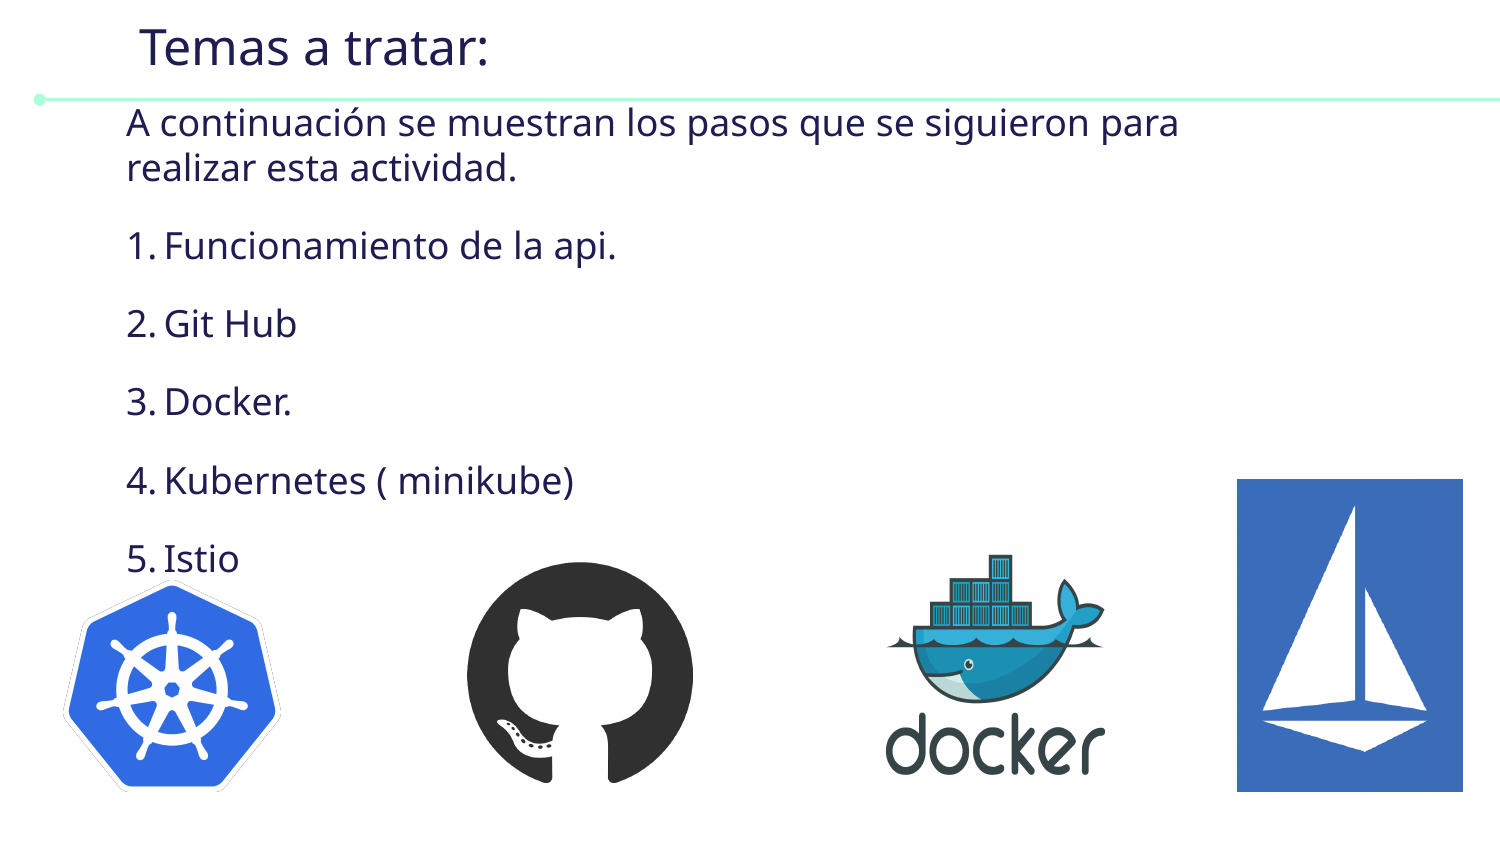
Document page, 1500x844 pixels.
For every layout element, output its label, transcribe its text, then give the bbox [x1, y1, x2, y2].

picture [1237, 479, 1463, 792]
title Temas a tratar: [124, 0, 1123, 89]
picture [62, 580, 281, 792]
picture [353, 538, 1216, 792]
list A continuación se muestran los pasos que se siguieron para realizar esta actividad. Funcionamiento de la api. Git Hub Docker. Kubernetes ( minikube) Istio [111, 83, 1313, 619]
